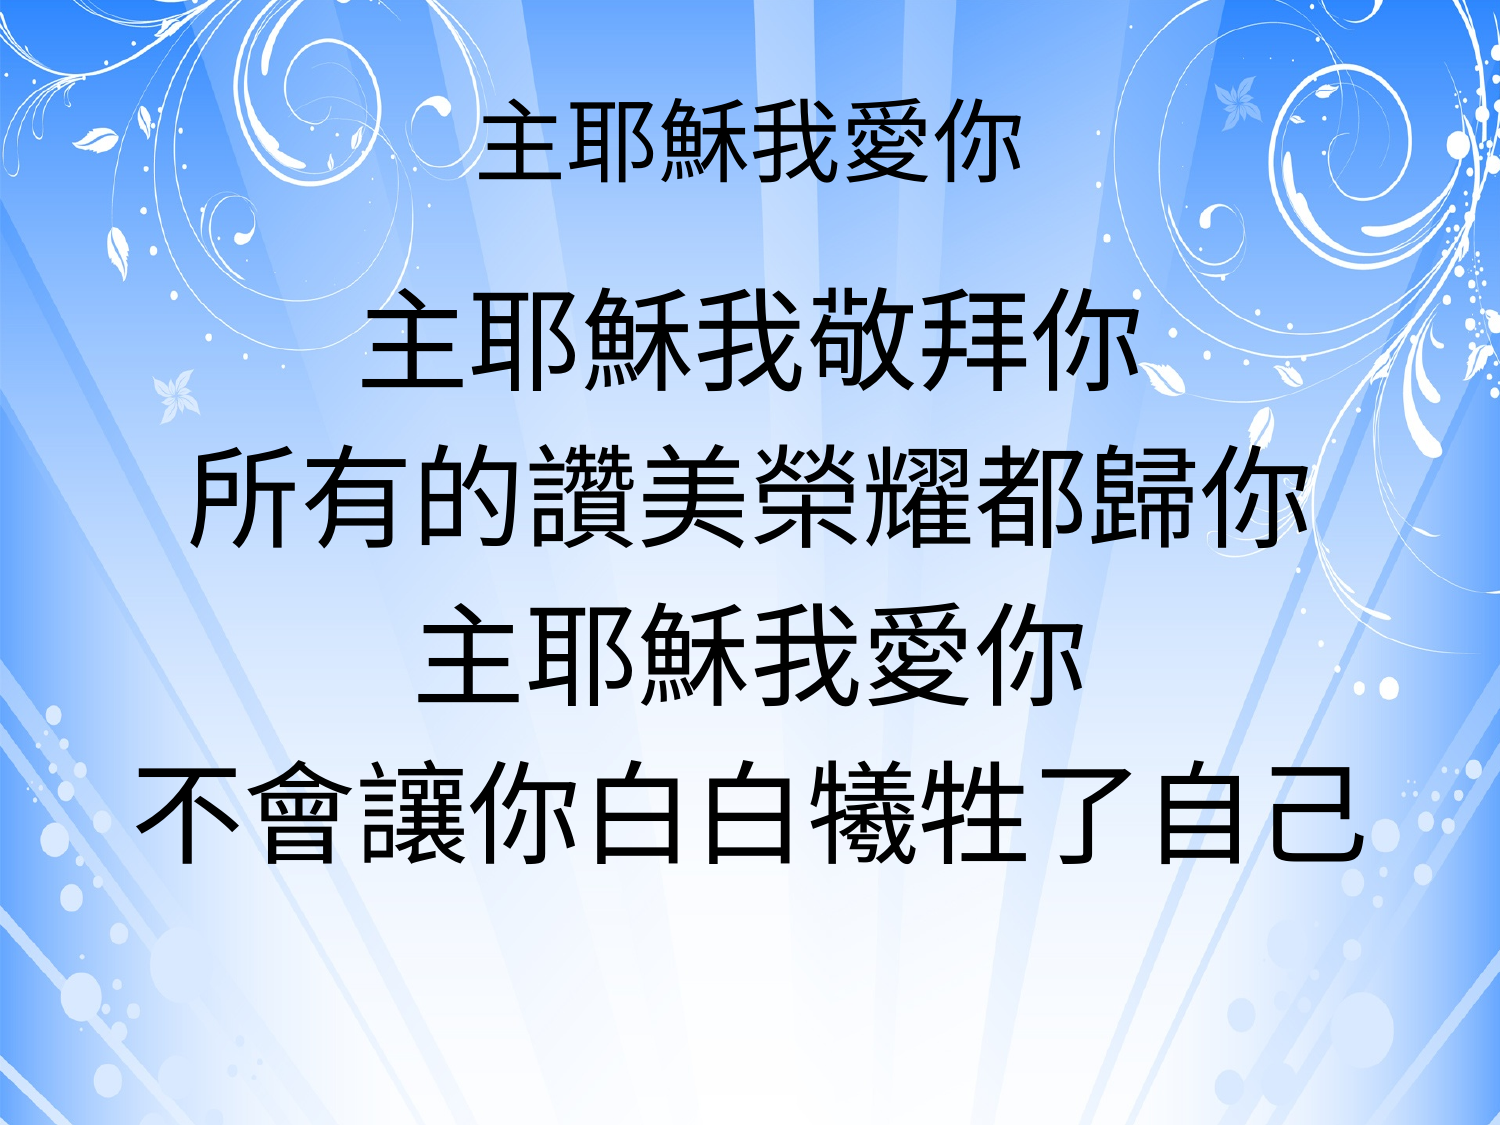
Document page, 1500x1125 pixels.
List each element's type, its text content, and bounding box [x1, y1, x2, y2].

title 主耶穌我愛你 [74, 44, 1426, 233]
picture [0, 0, 1500, 1125]
list 主耶穌我敬拜你 所有的讚美榮耀都歸你 主耶穌我愛你 不會讓你白白犧牲了自己 [74, 262, 1426, 1006]
